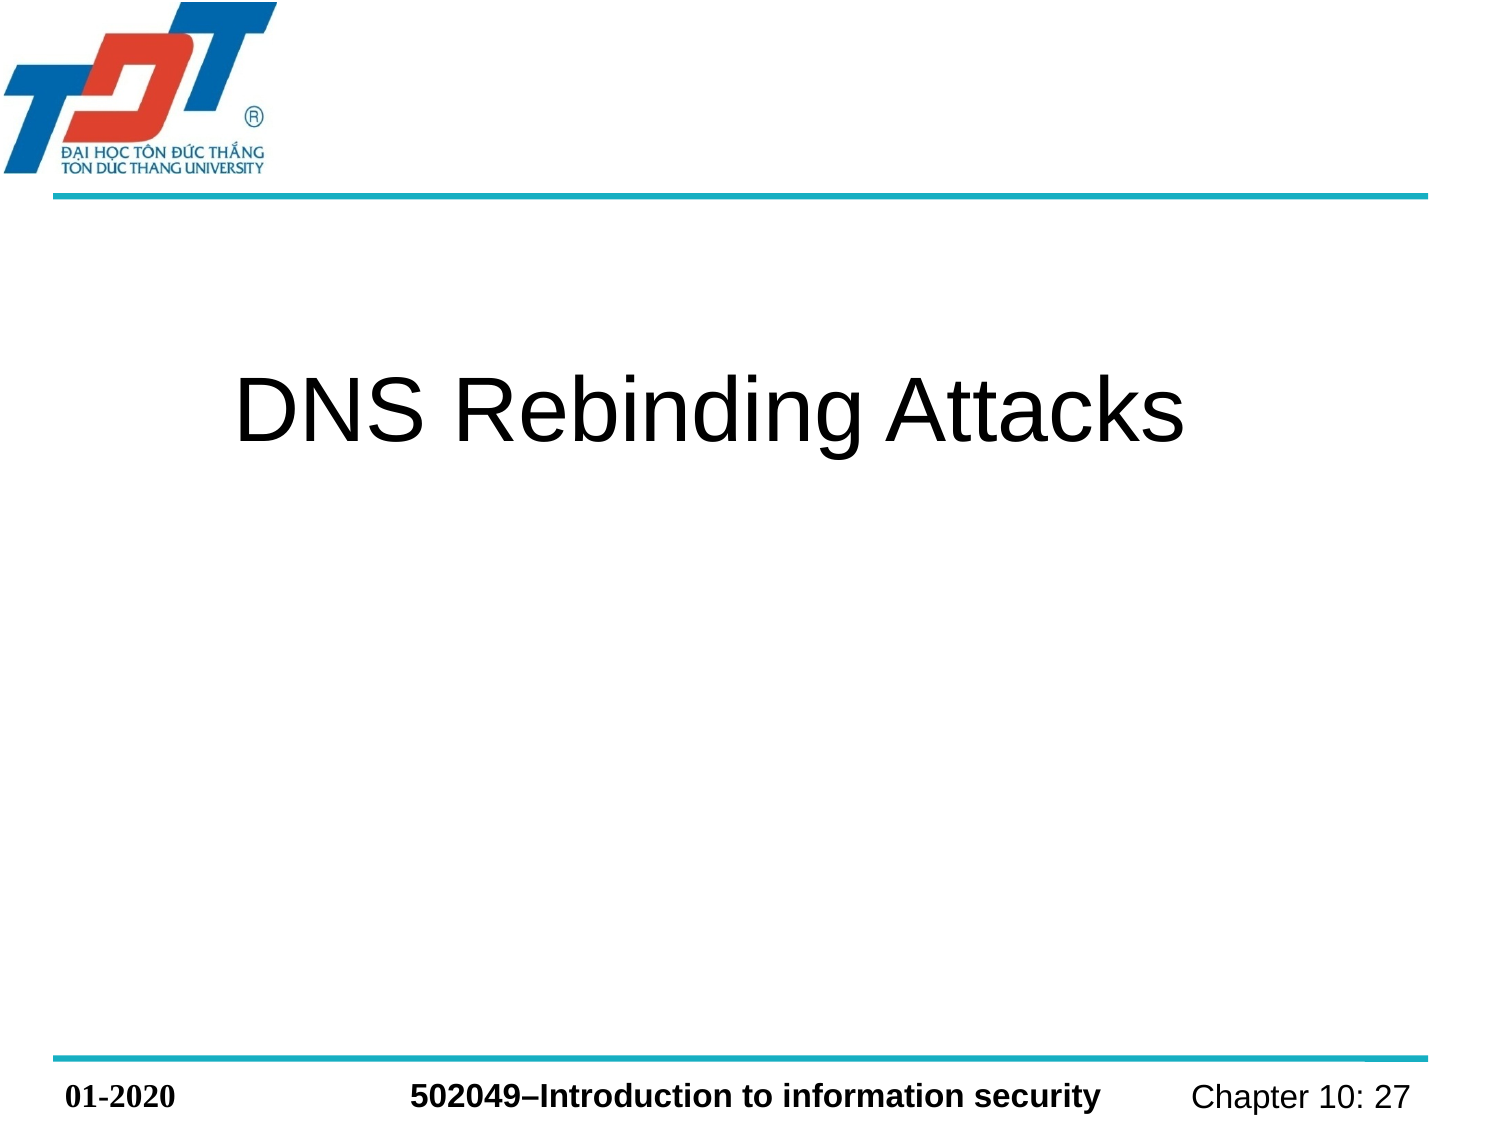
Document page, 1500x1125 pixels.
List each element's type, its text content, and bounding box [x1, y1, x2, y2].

title DNS Rebinding Attacks [218, 278, 1388, 532]
picture [3, 2, 277, 174]
